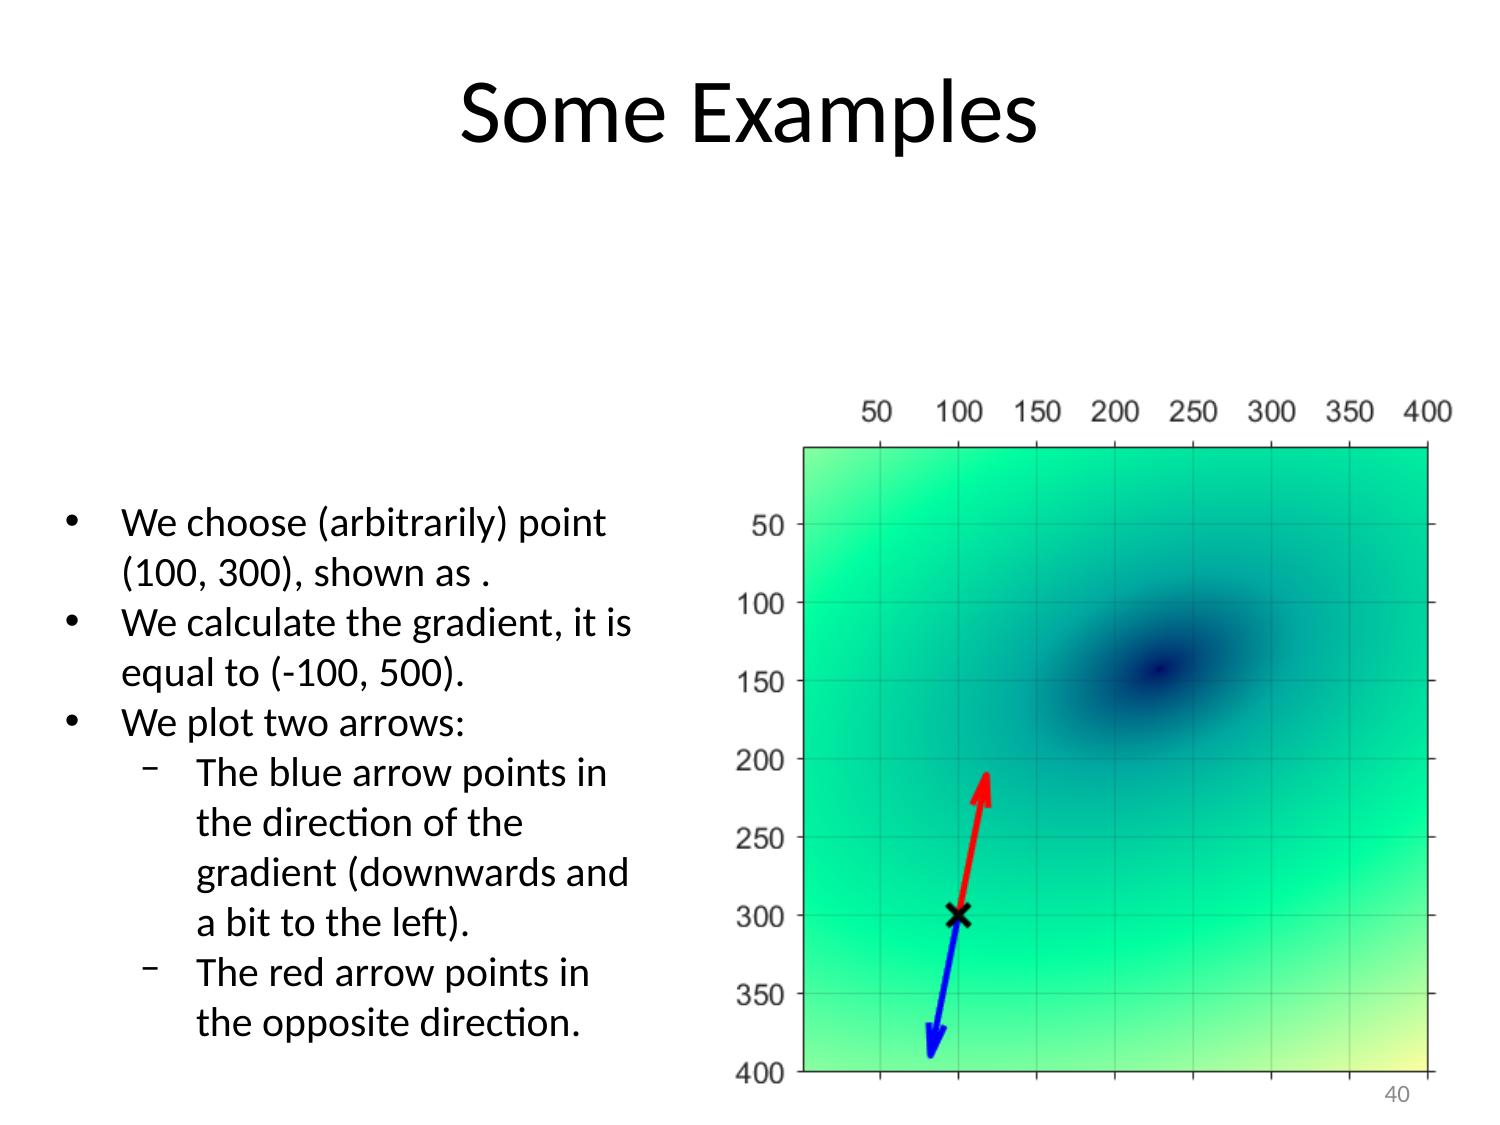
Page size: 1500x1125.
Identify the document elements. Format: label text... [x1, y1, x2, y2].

slide_number 40 [1074, 1096, 1425, 1110]
title Some Examples [75, 24, 1425, 188]
picture [724, 389, 1463, 1088]
